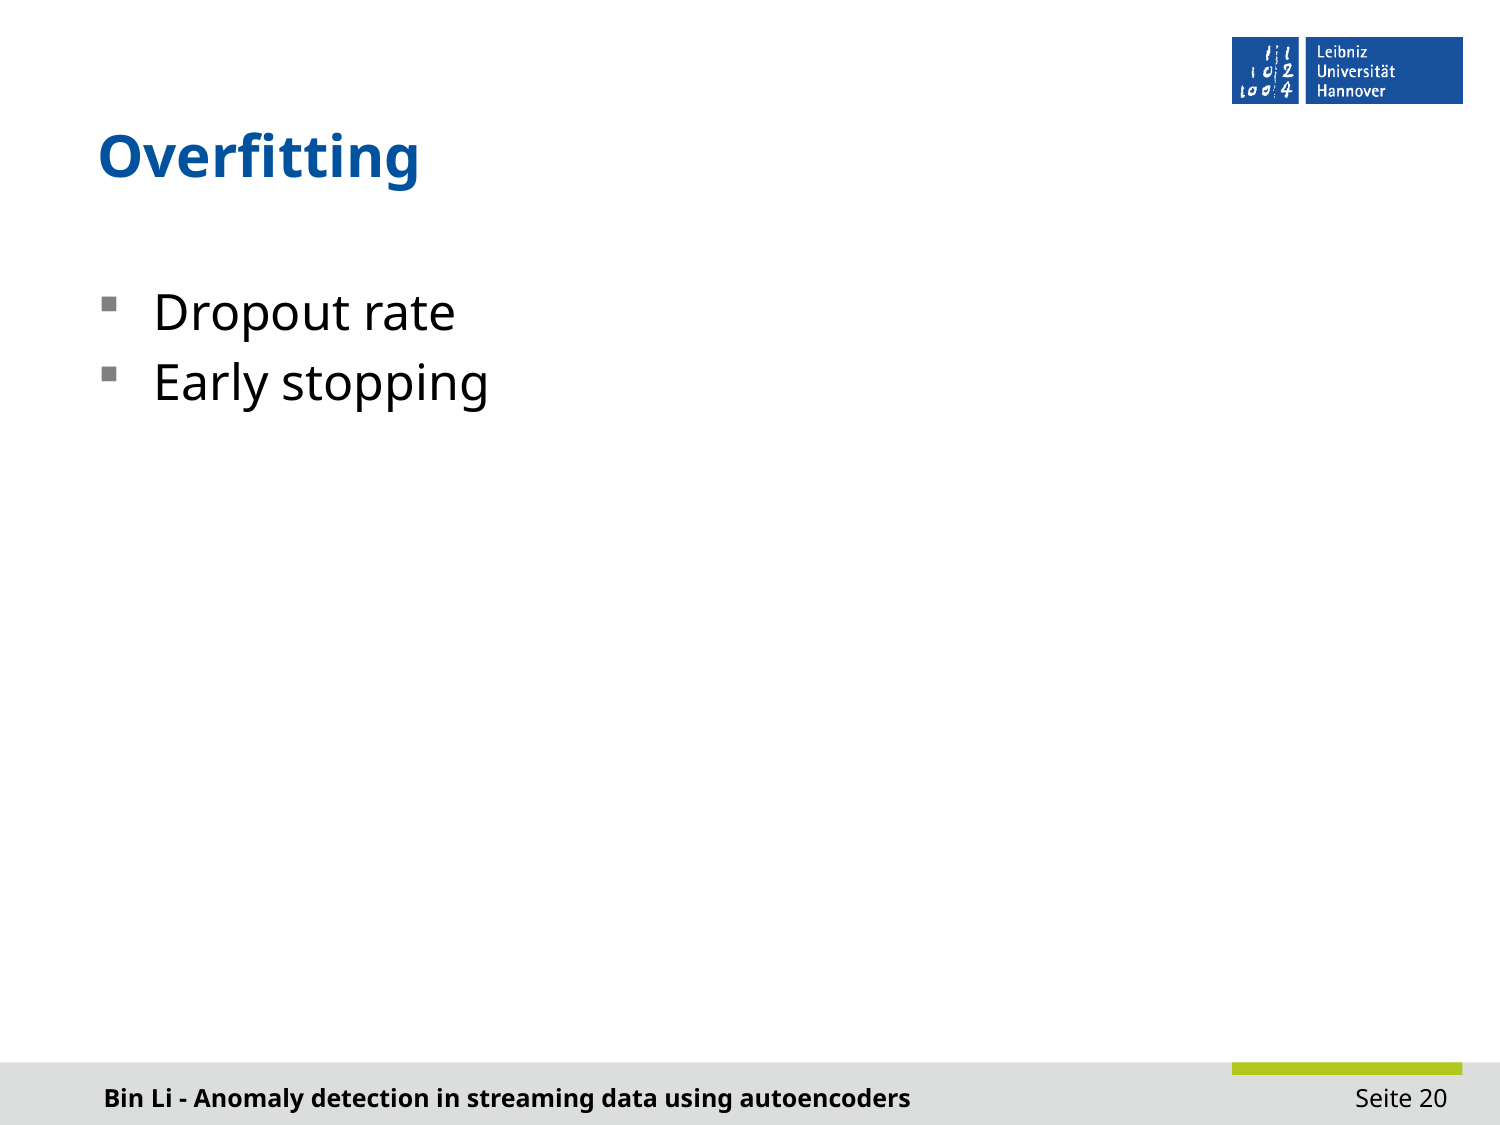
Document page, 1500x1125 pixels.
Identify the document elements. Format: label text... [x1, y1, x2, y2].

picture [1232, 37, 1463, 104]
title Overfitting [82, 125, 1463, 262]
footer Bin Li - Anomaly detection in streaming data using autoencoders [88, 1074, 1181, 1125]
list Dropout rate Early stopping [82, 273, 1463, 1038]
